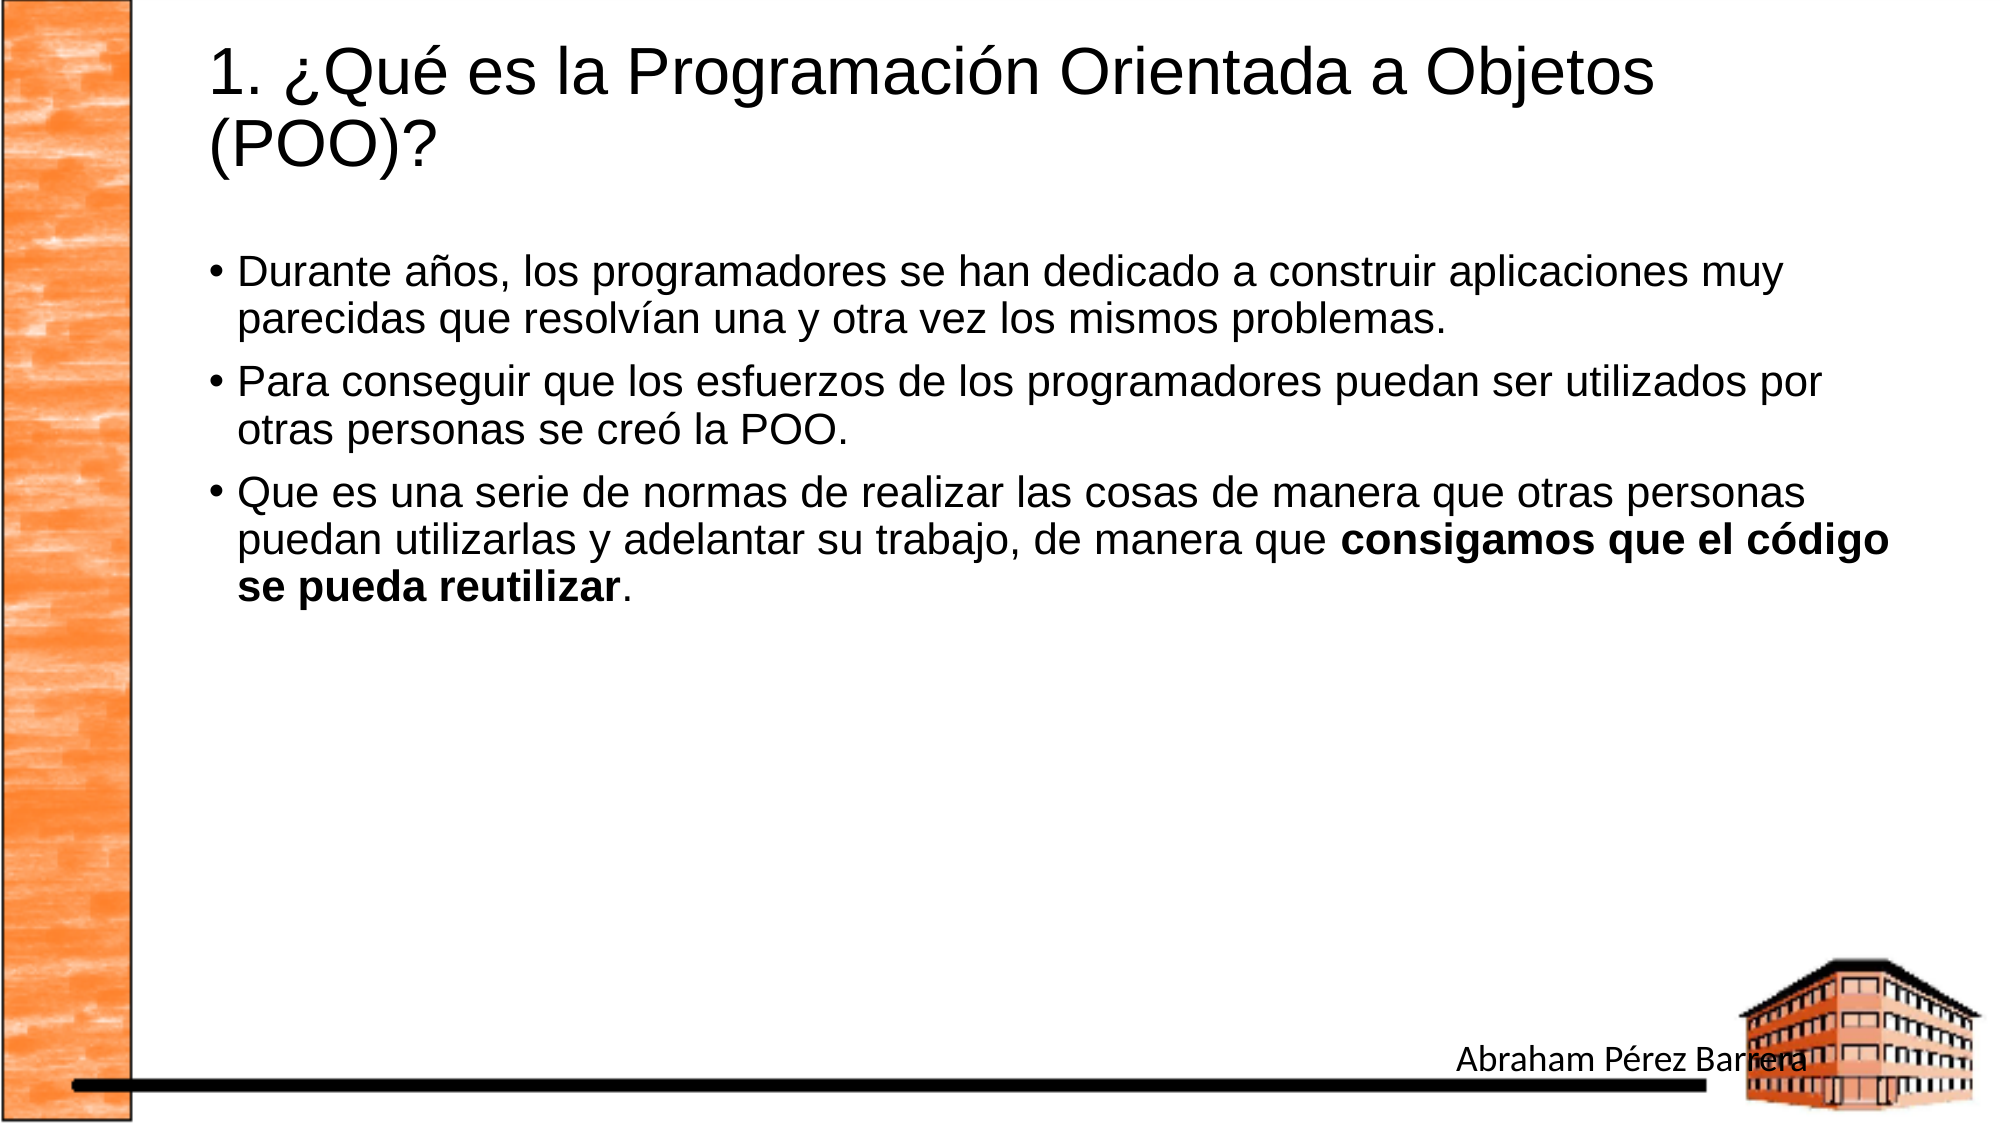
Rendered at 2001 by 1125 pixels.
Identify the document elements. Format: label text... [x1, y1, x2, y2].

list Durante años, los programadores se han dedicado a construir aplicaciones muy parecidas que resolvían una y otra vez los mismos problemas. Para conseguir que los esfuerzos de los programadores puedan ser utilizados por otras personas se creó la POO. Que es una serie de normas de realizar las cosas de manera que otras personas puedan utilizarlas y adelantar su trabajo, de manera que consigamos que el código se pueda reutilizar. [194, 241, 1919, 956]
title 1. ¿Qué es la Programación Orientada a Objetos (POO)? [194, 0, 1919, 218]
picture [0, 0, 2001, 1125]
